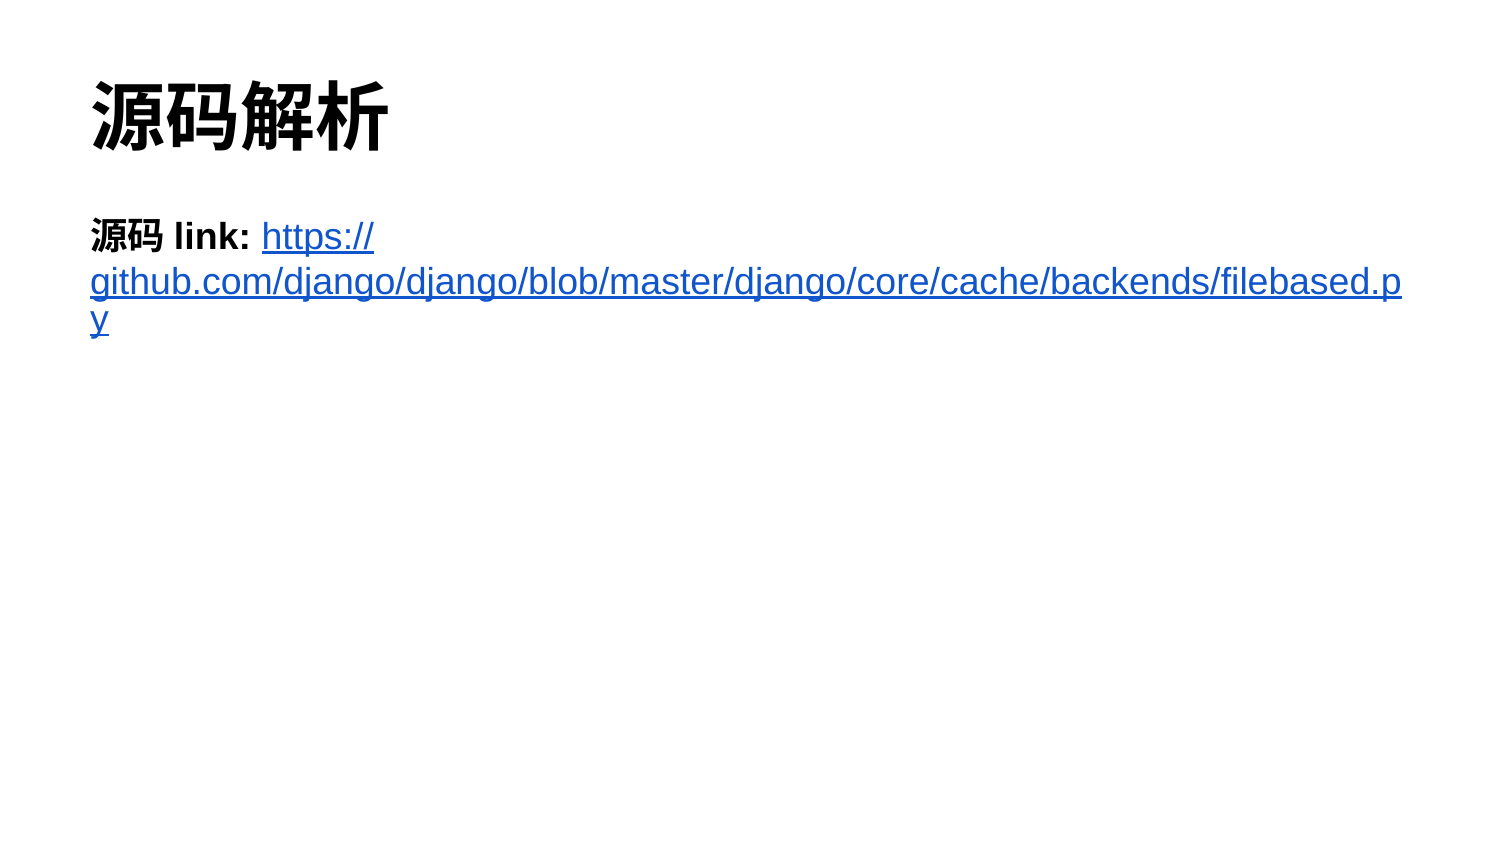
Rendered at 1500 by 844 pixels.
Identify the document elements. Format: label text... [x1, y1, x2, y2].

list 源码link: https://github.com/django/django/blob/master/django/core/cache/backends/filebased.py [75, 196, 1425, 808]
title 源码解析 [75, 33, 1425, 175]
